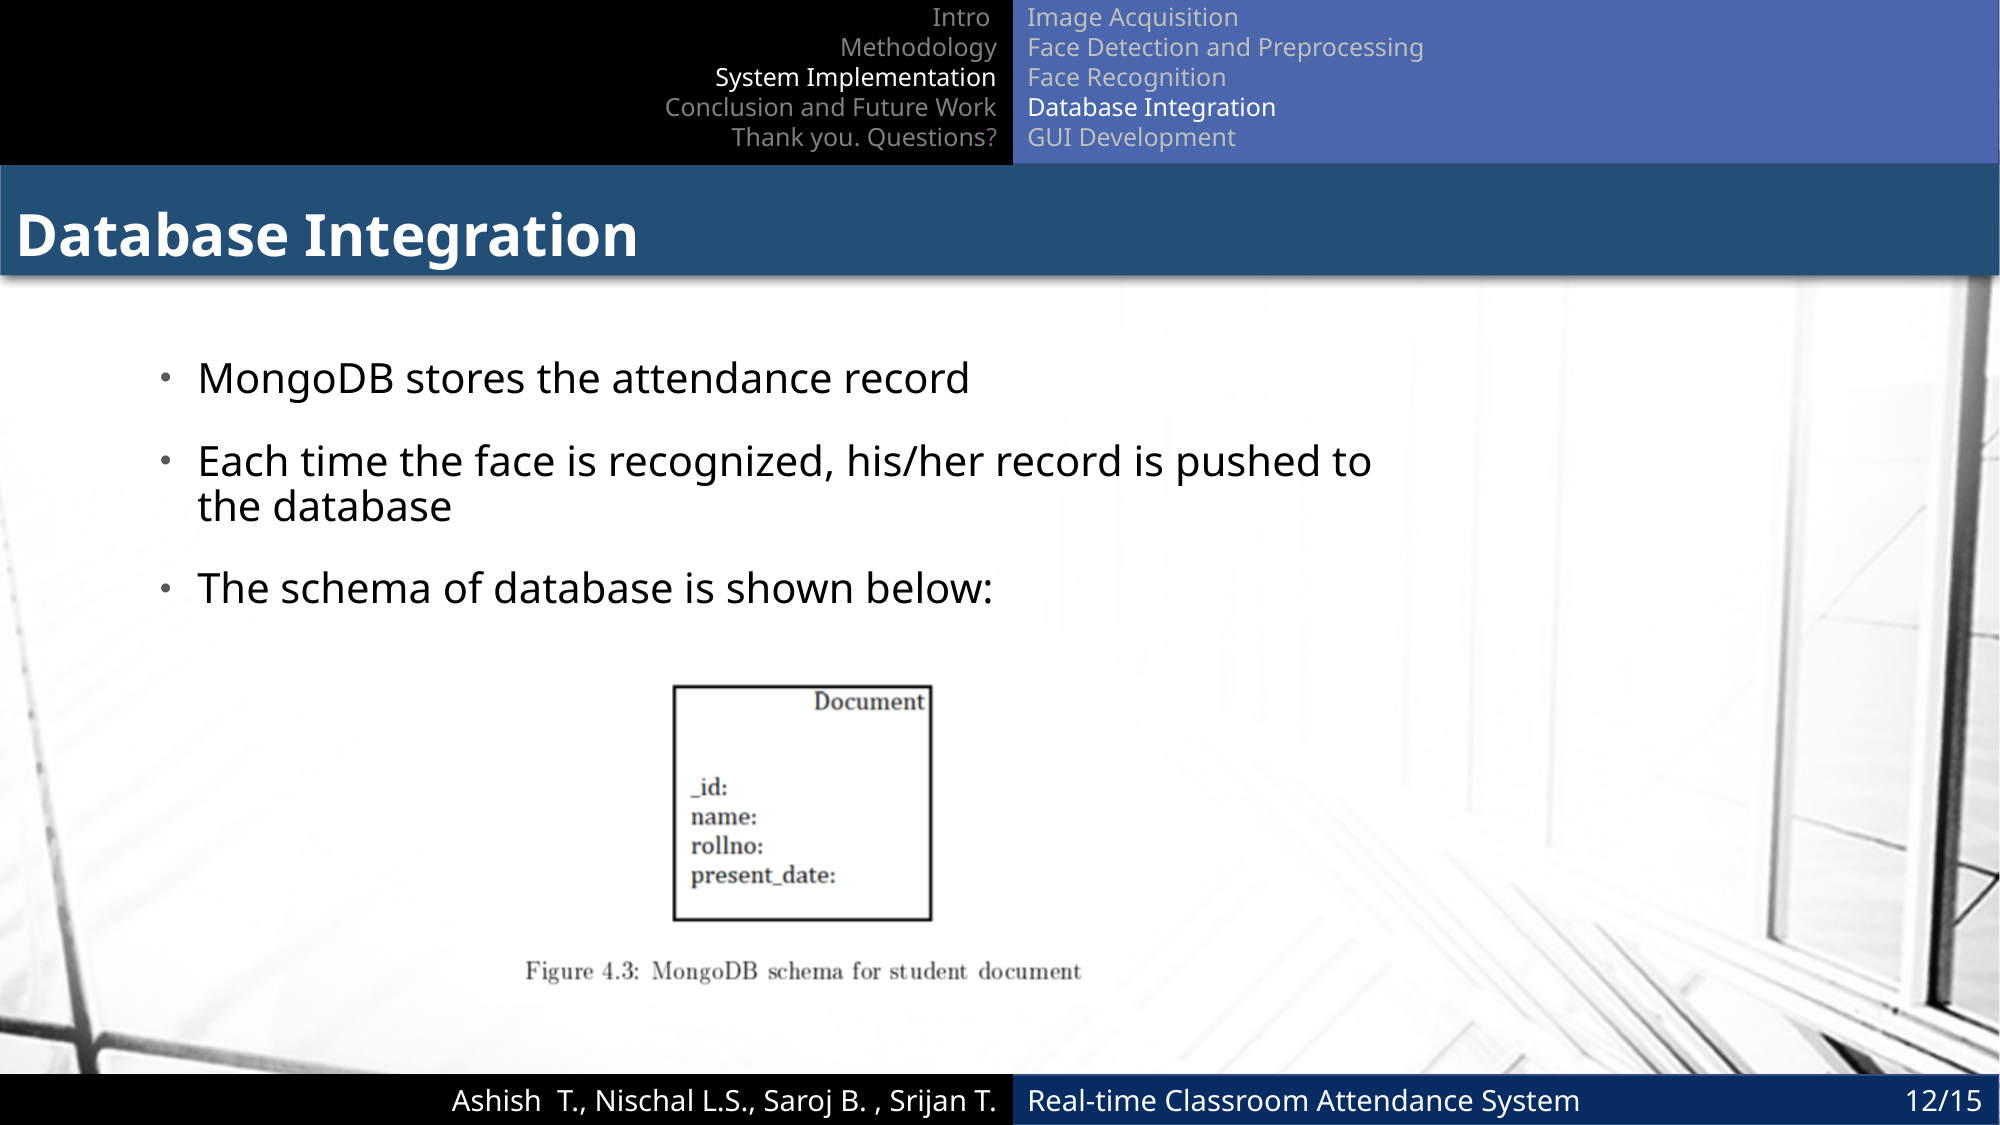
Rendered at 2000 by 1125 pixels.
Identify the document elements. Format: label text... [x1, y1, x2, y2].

list MongoDB stores the attendance record Each time the face is recognized, his/her record is pushed to the database The schema of database is shown below: [137, 350, 1463, 937]
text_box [0, 1074, 1999, 1125]
picture [0, 276, 2000, 1074]
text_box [0, 0, 2000, 276]
